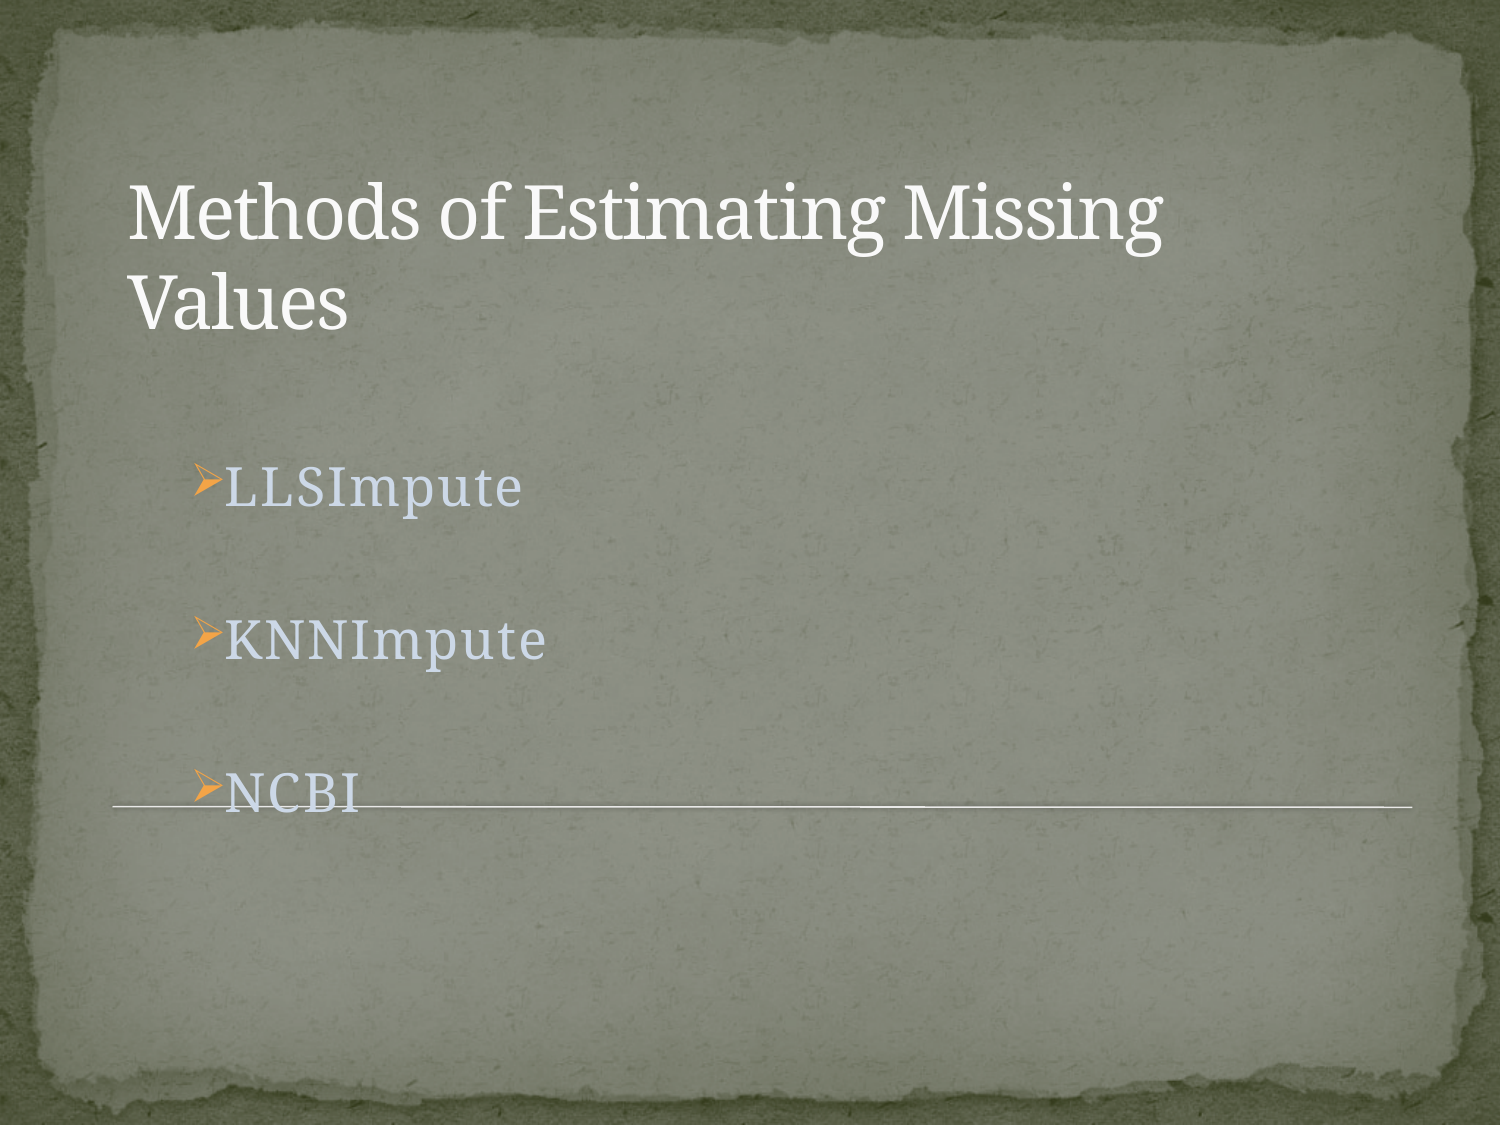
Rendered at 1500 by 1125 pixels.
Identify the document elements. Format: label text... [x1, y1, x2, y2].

list LLSImpute KNNImpute NCBI [175, 445, 1371, 832]
title Methods of Estimating Missing Values [112, 105, 1413, 352]
